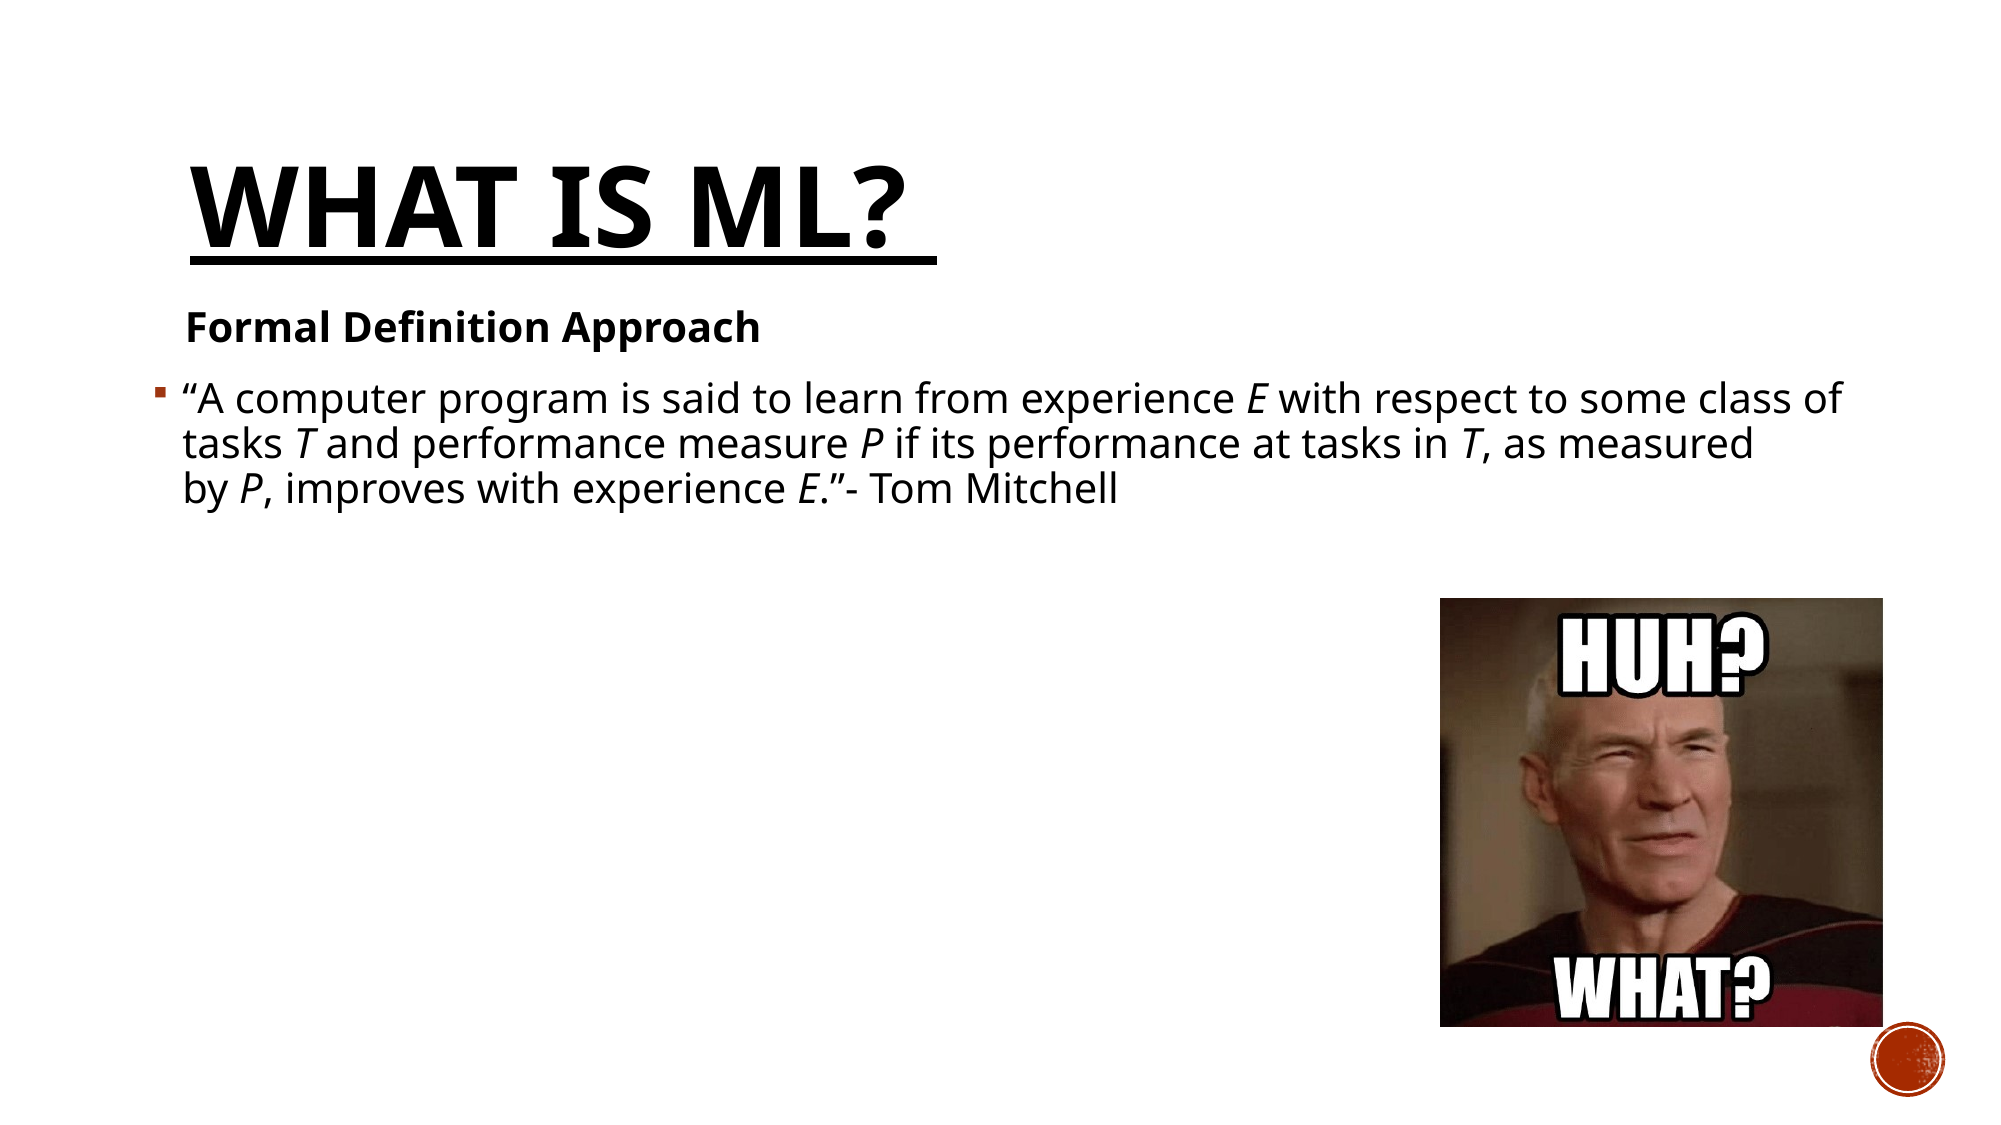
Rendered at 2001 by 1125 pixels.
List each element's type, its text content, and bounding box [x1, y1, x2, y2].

picture [1440, 598, 1885, 1027]
title What is ML? [175, 79, 1826, 299]
list Formal Definition Approach “A computer program is said to learn from experience E with respect to some class of tasks T and performance measure P if its performance at tasks in T, as measured by P, improves with experience E.”- Tom Mitchell [137, 299, 1863, 649]
